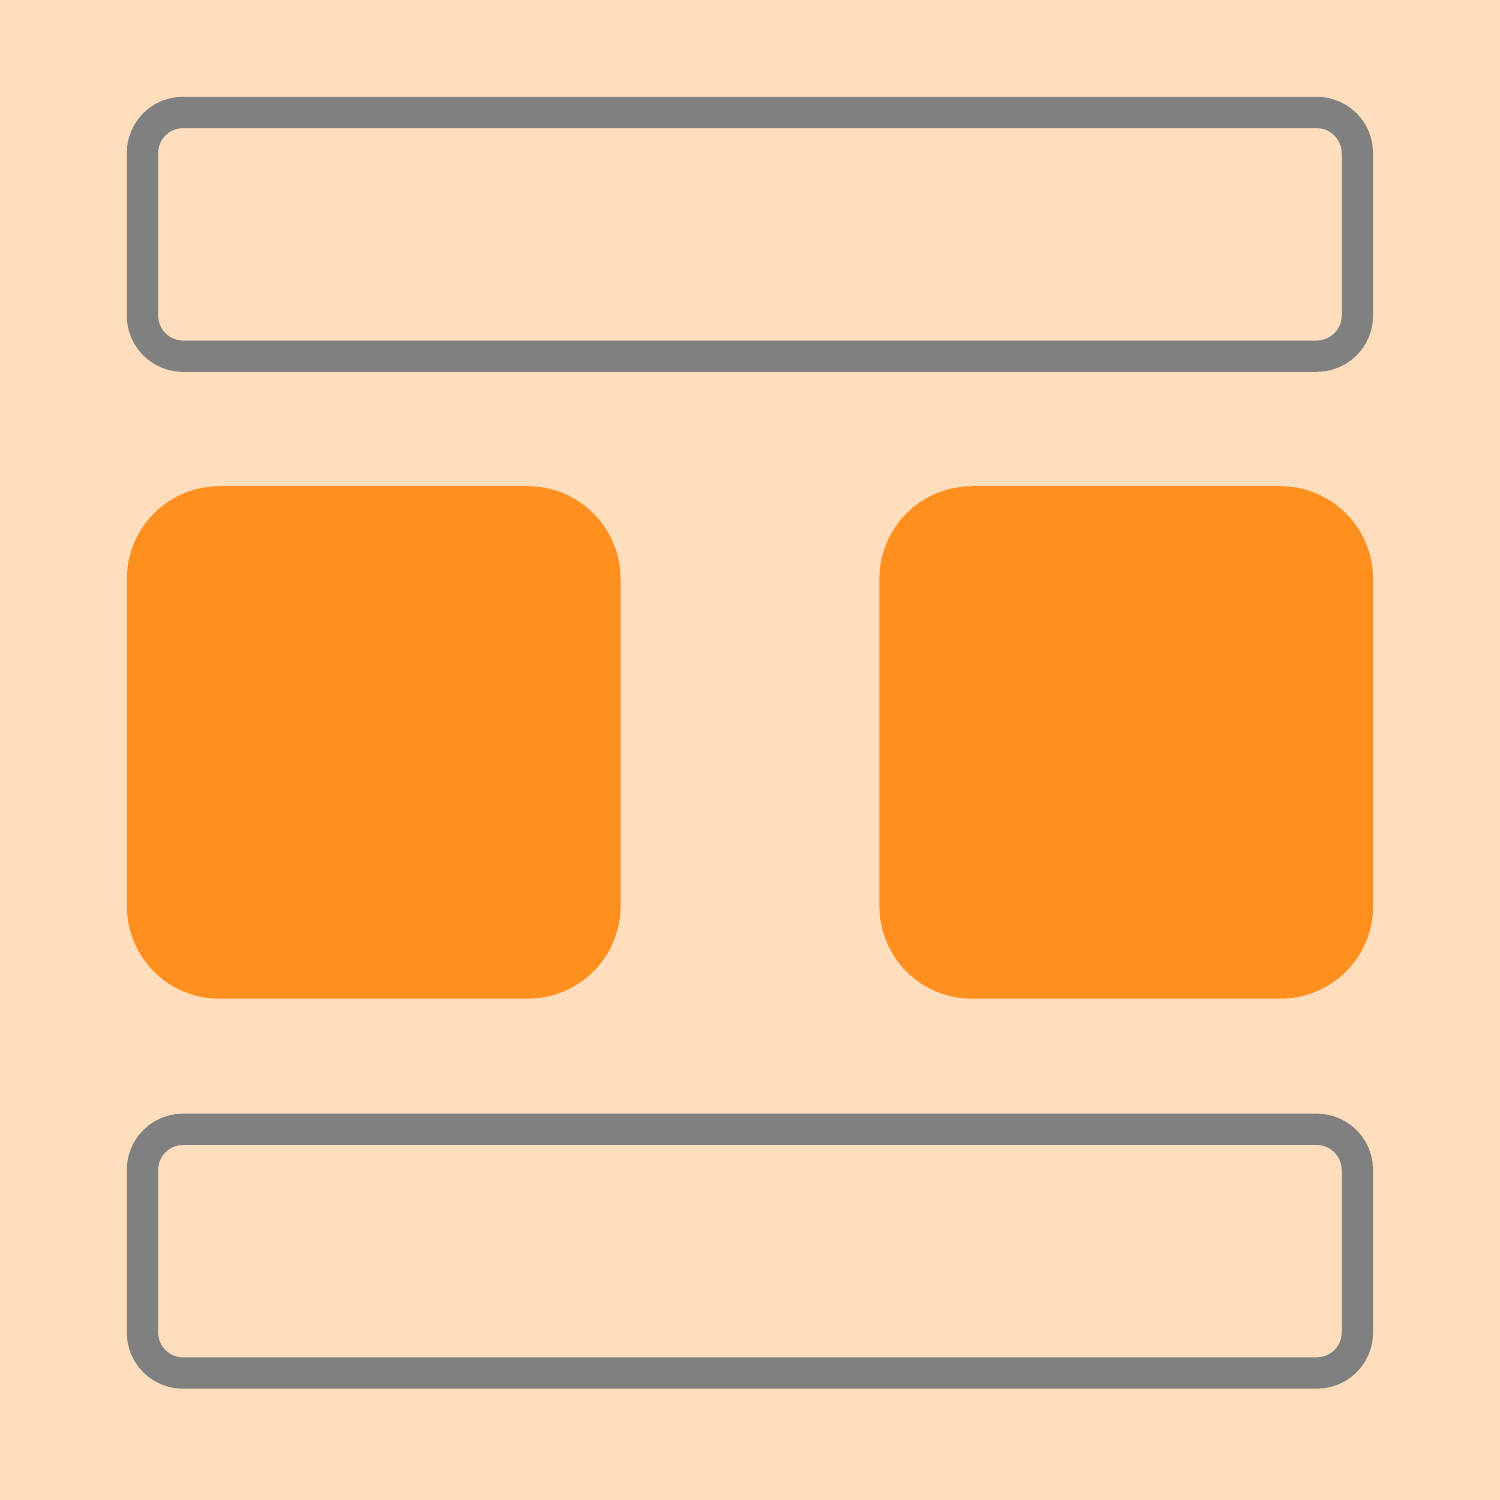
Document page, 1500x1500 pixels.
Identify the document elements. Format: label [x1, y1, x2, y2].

text_box [141, 1128, 1359, 1375]
text_box [894, 500, 1359, 985]
text_box [141, 111, 1359, 358]
text_box [141, 500, 606, 985]
